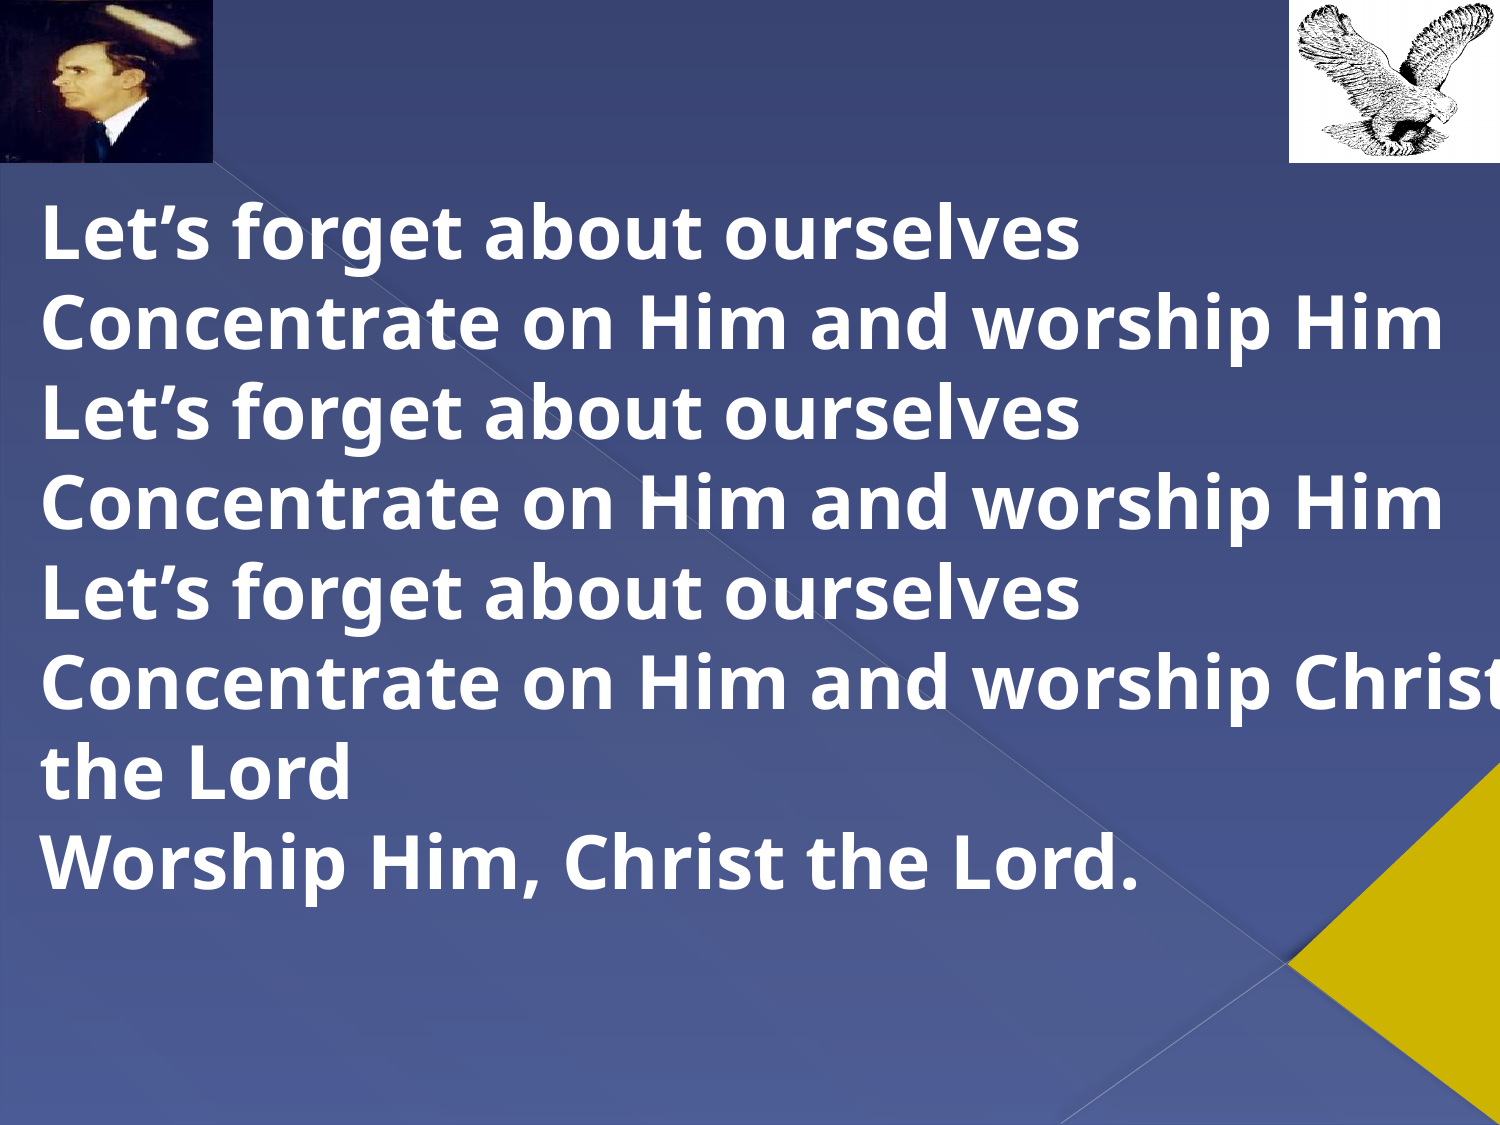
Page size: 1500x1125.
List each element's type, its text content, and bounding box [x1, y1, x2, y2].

picture [1288, 0, 1500, 163]
text_box [1285, 913, 1500, 1125]
text_box Let’s forget about ourselves Concentrate on Him and worship Him Let’s forget about ourselves Concentrate on Him and worship Him Let’s forget about ourselves Concentrate on Him and worship Christ the Lord Worship Him, Christ the Lord. [24, 87, 1500, 913]
picture [0, 0, 213, 163]
